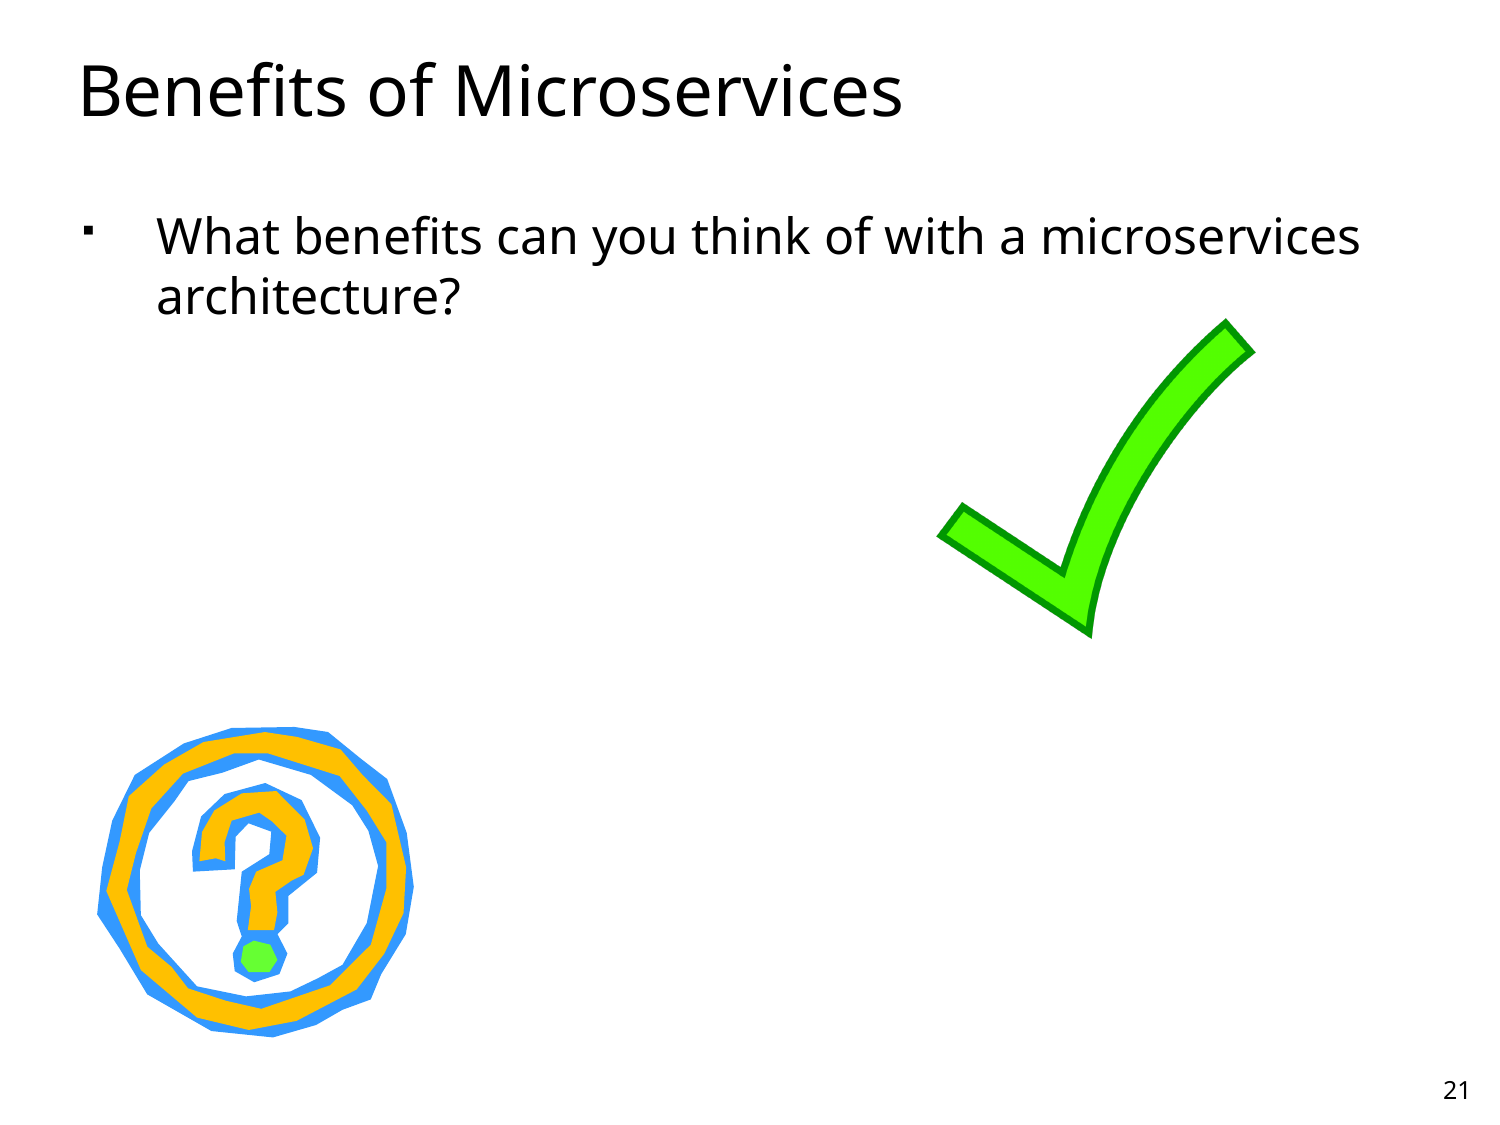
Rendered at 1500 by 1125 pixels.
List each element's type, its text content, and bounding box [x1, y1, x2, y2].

picture [935, 318, 1270, 648]
footer 21 [1417, 1040, 1497, 1117]
title Benefits of Microservices [61, 24, 1465, 139]
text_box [96, 726, 415, 1038]
list What benefits can you think of with a microservices architecture? [66, 196, 1460, 1007]
